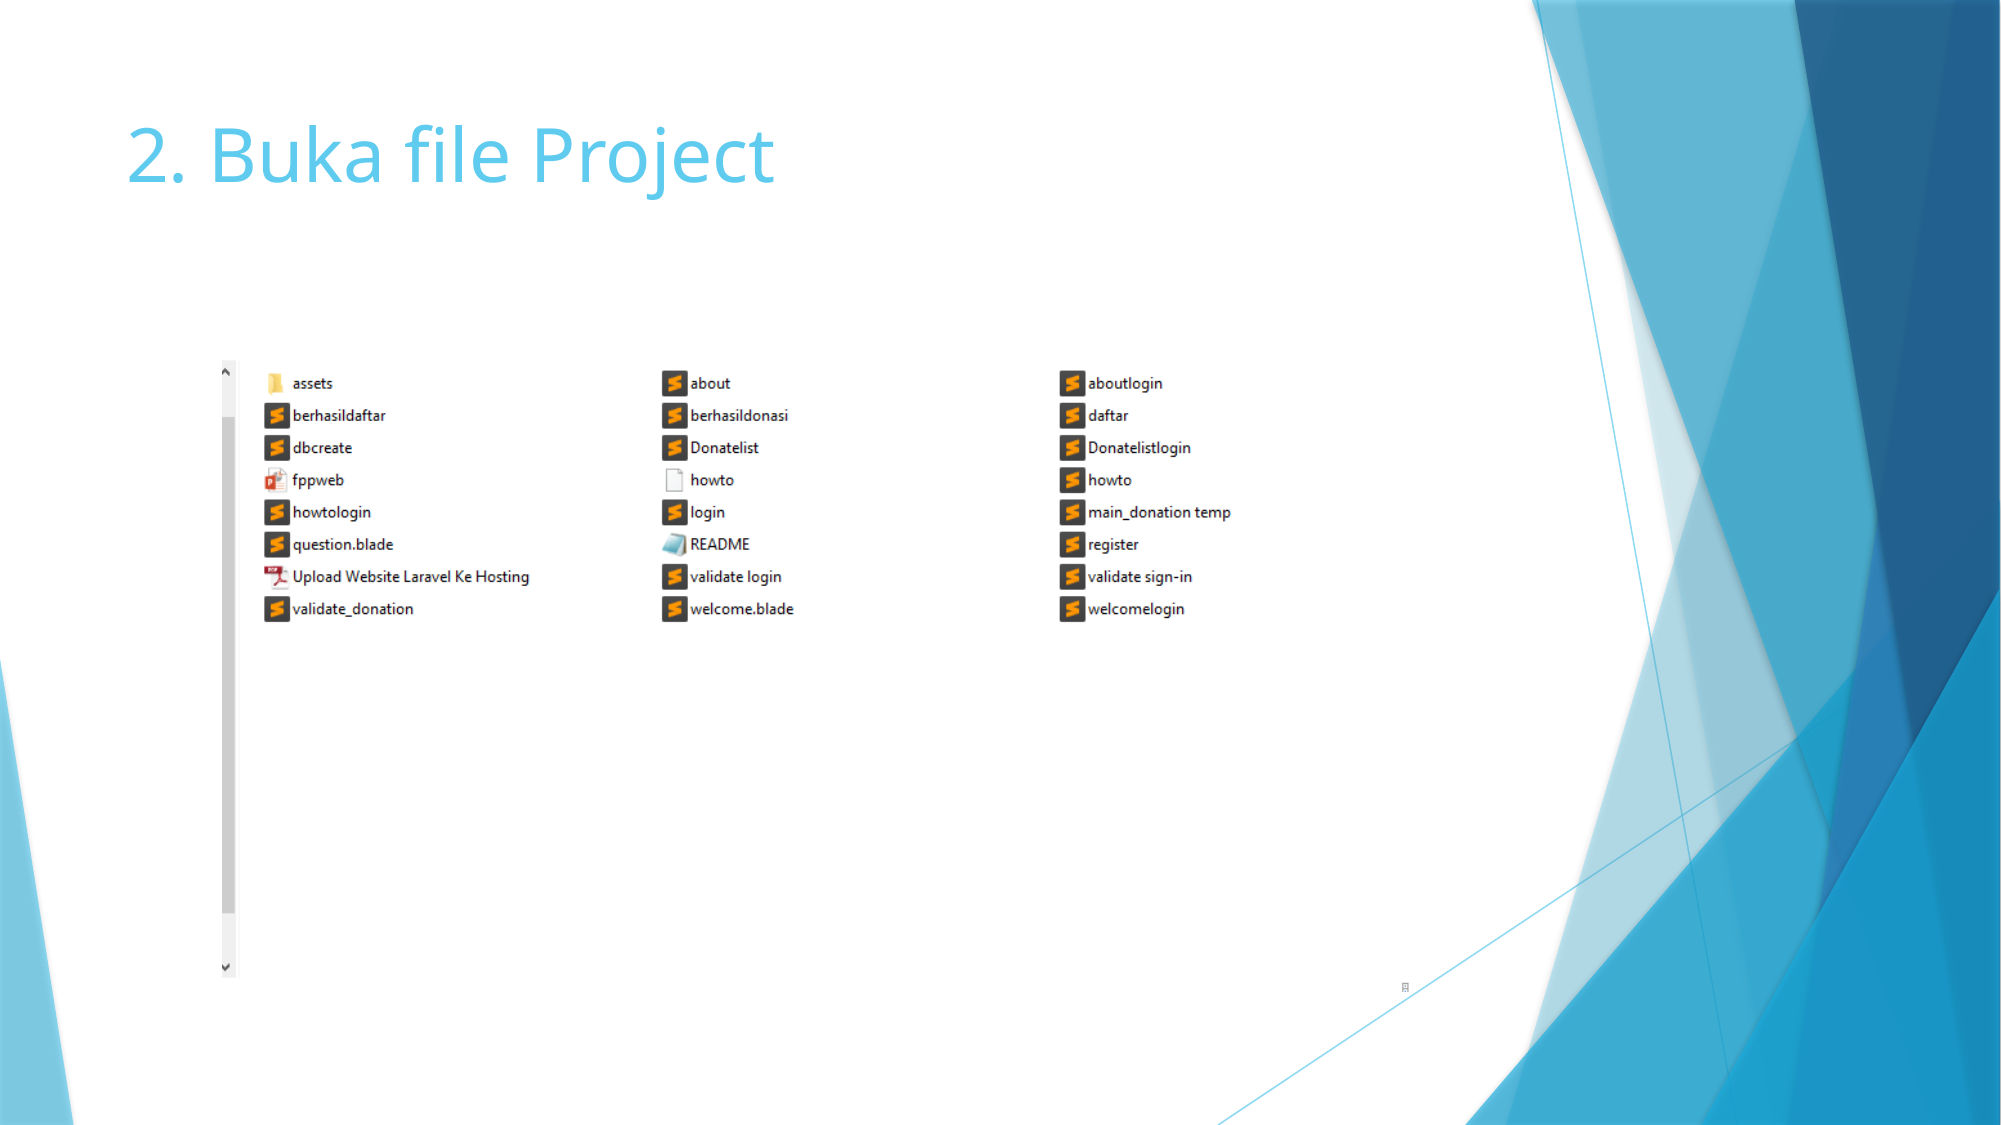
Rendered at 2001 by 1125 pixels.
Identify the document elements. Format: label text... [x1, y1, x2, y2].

title 2. Buka file Project [111, 99, 1522, 317]
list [222, 353, 1411, 992]
